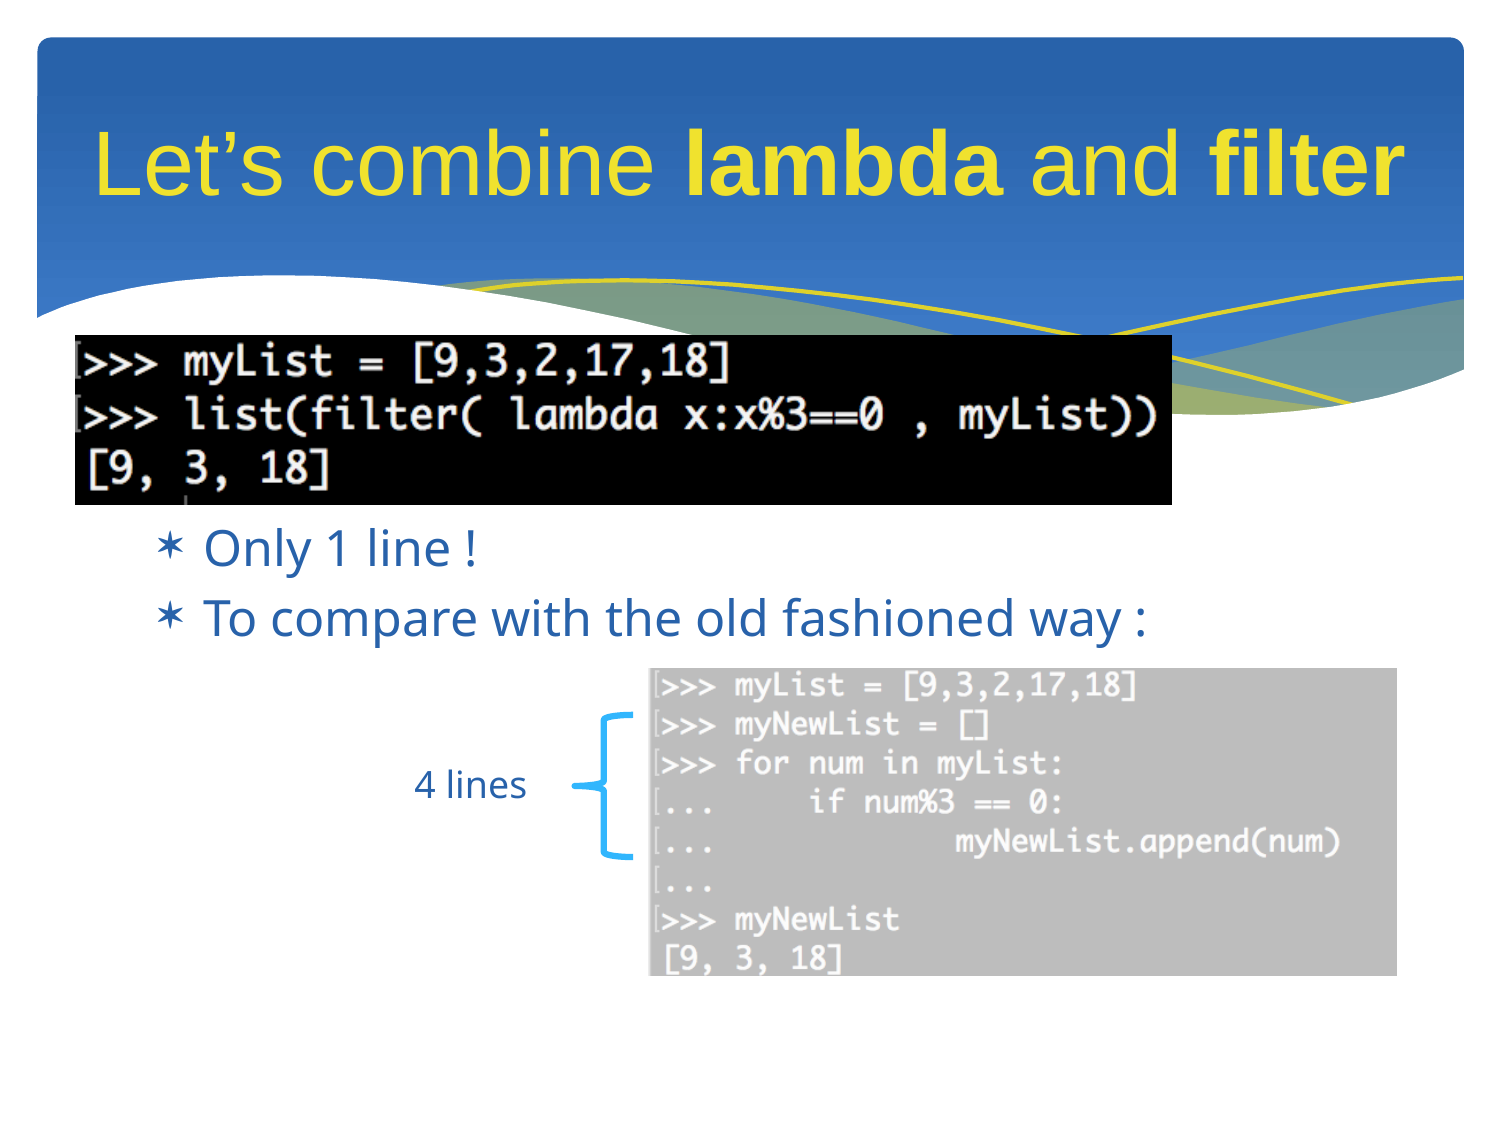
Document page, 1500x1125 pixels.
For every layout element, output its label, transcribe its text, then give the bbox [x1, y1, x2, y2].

text_box 4 lines [399, 753, 543, 814]
picture [647, 668, 1397, 977]
title Let’s combine lambda and filter [75, 55, 1425, 261]
picture [74, 335, 1172, 505]
list Only 1 line ! To compare with the old fashioned way : [143, 438, 1359, 1005]
text_box [573, 714, 634, 858]
